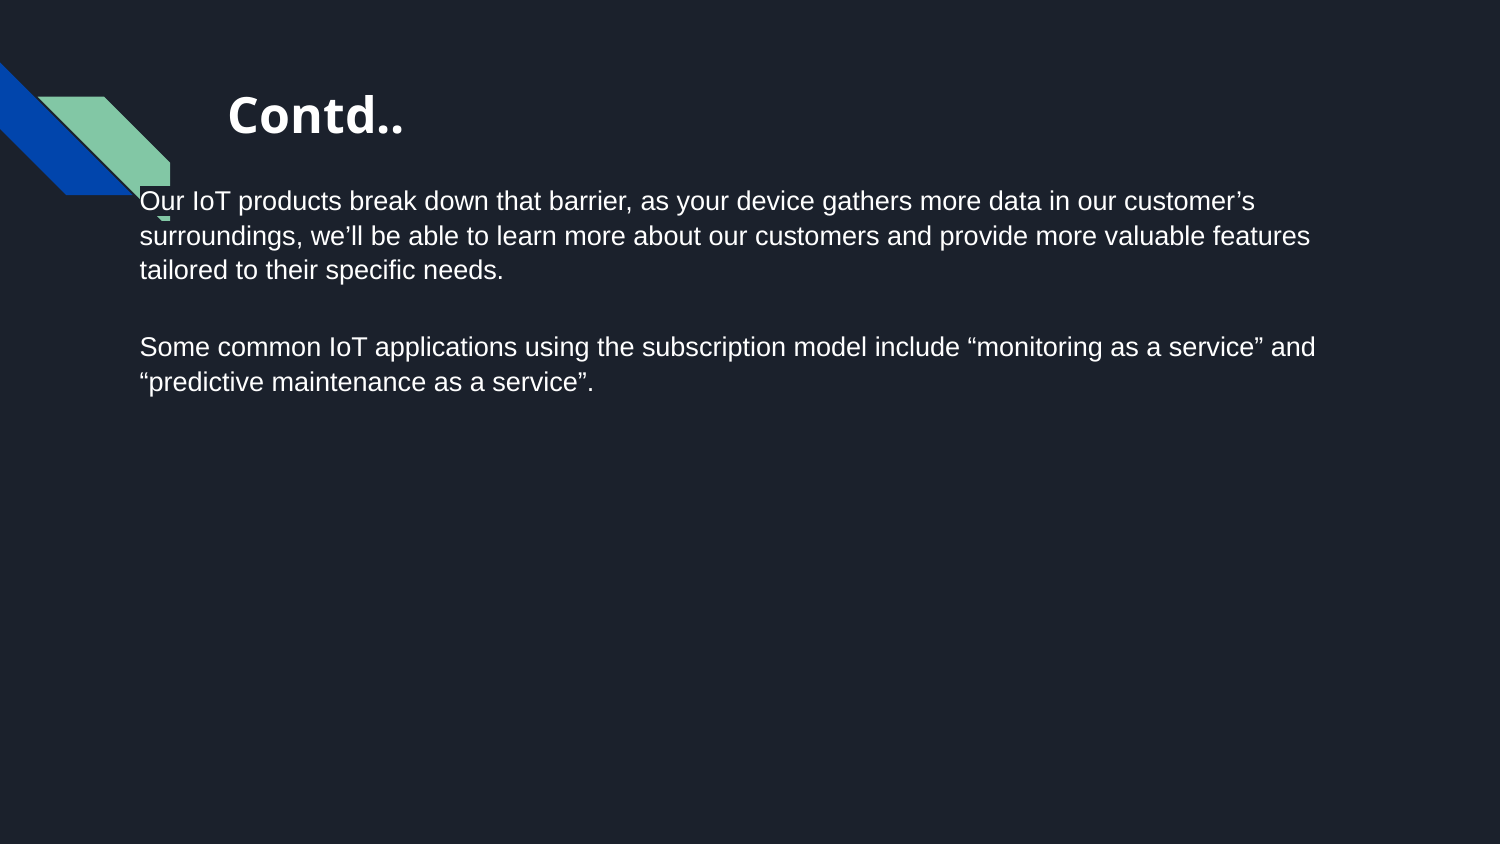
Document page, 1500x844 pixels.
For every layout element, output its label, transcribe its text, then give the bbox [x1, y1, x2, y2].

title Contd.. [212, 64, 1368, 166]
list Our IoT products break down that barrier, as your device gathers more data in our customer’s surroundings, we’ll be able to learn more about our customers and provide more valuable features tailored to their specific needs. Some common IoT applications using the subscription model include “monitoring as a service” and “predictive maintenance as a service”. [124, 166, 1368, 735]
